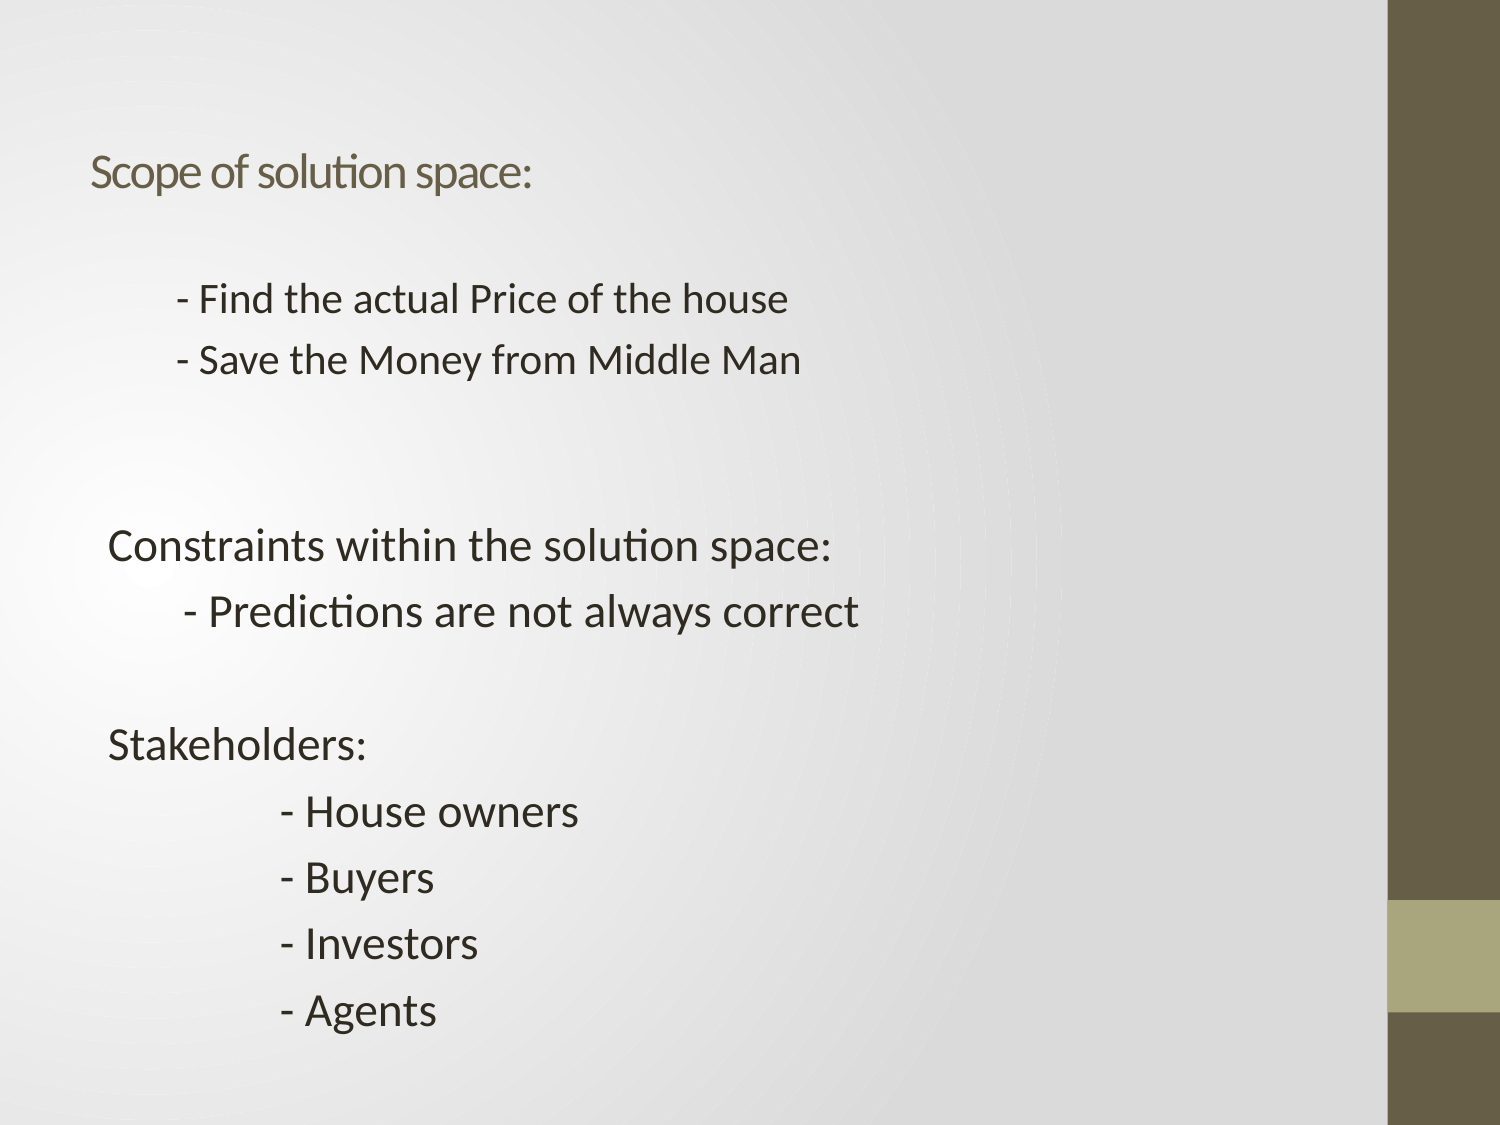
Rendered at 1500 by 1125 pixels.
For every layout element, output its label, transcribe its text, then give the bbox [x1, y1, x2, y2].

list - Find the actual Price of the house - Save the Money from Middle Man Constraints within the solution space: - Predictions are not always correct Stakeholders: - House owners - Buyers - Investors - Agents [75, 262, 1325, 1050]
title Scope of solution space: [75, 45, 1325, 233]
